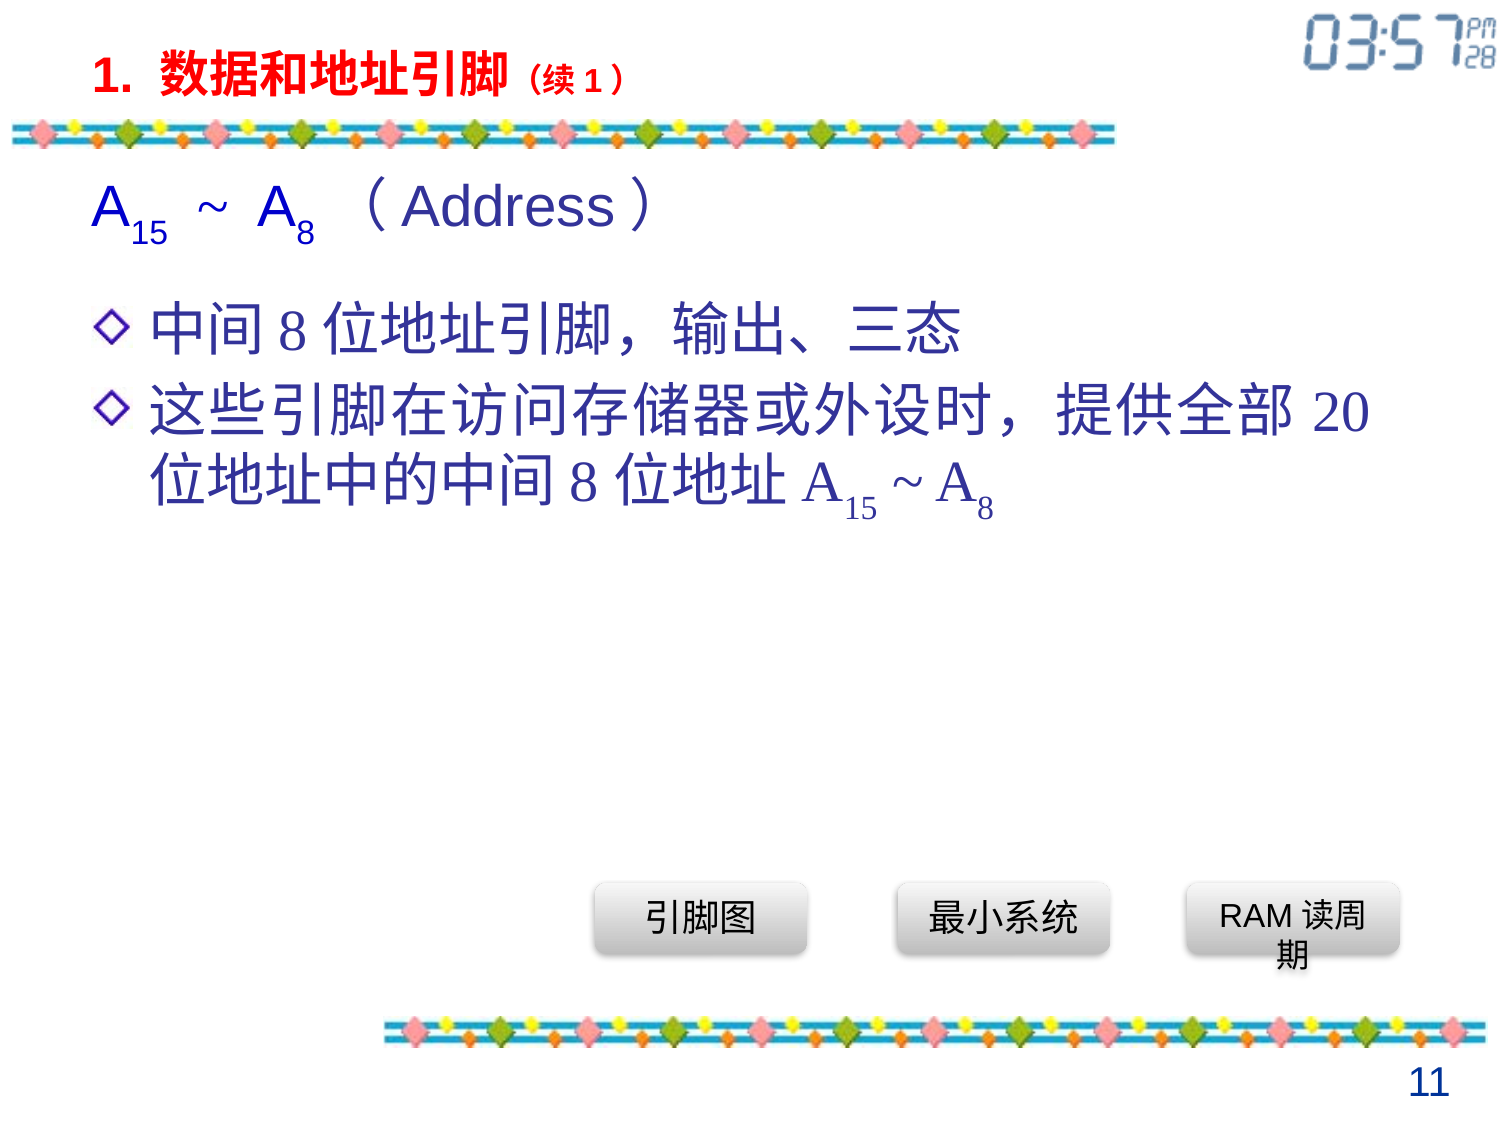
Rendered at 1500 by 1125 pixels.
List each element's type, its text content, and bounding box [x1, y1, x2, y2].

text_box 最小系统 [897, 882, 1111, 954]
picture [1299, 0, 1500, 88]
text_box RAM读周期 [1187, 882, 1400, 954]
picture [91, 387, 133, 429]
text_box 引脚图 [594, 882, 808, 954]
picture [383, 1016, 1488, 1048]
picture [11, 119, 1117, 149]
picture [91, 306, 133, 348]
title 1. 数据和地址引脚（续1） [76, 30, 1427, 114]
list A15 ~ A8（Address） 中间8位地址引脚，输出、三态 这些引脚在访问存储器或外设时，提供全部20位地址中的中间8位地址A15 ~ A8 [76, 160, 1400, 1012]
